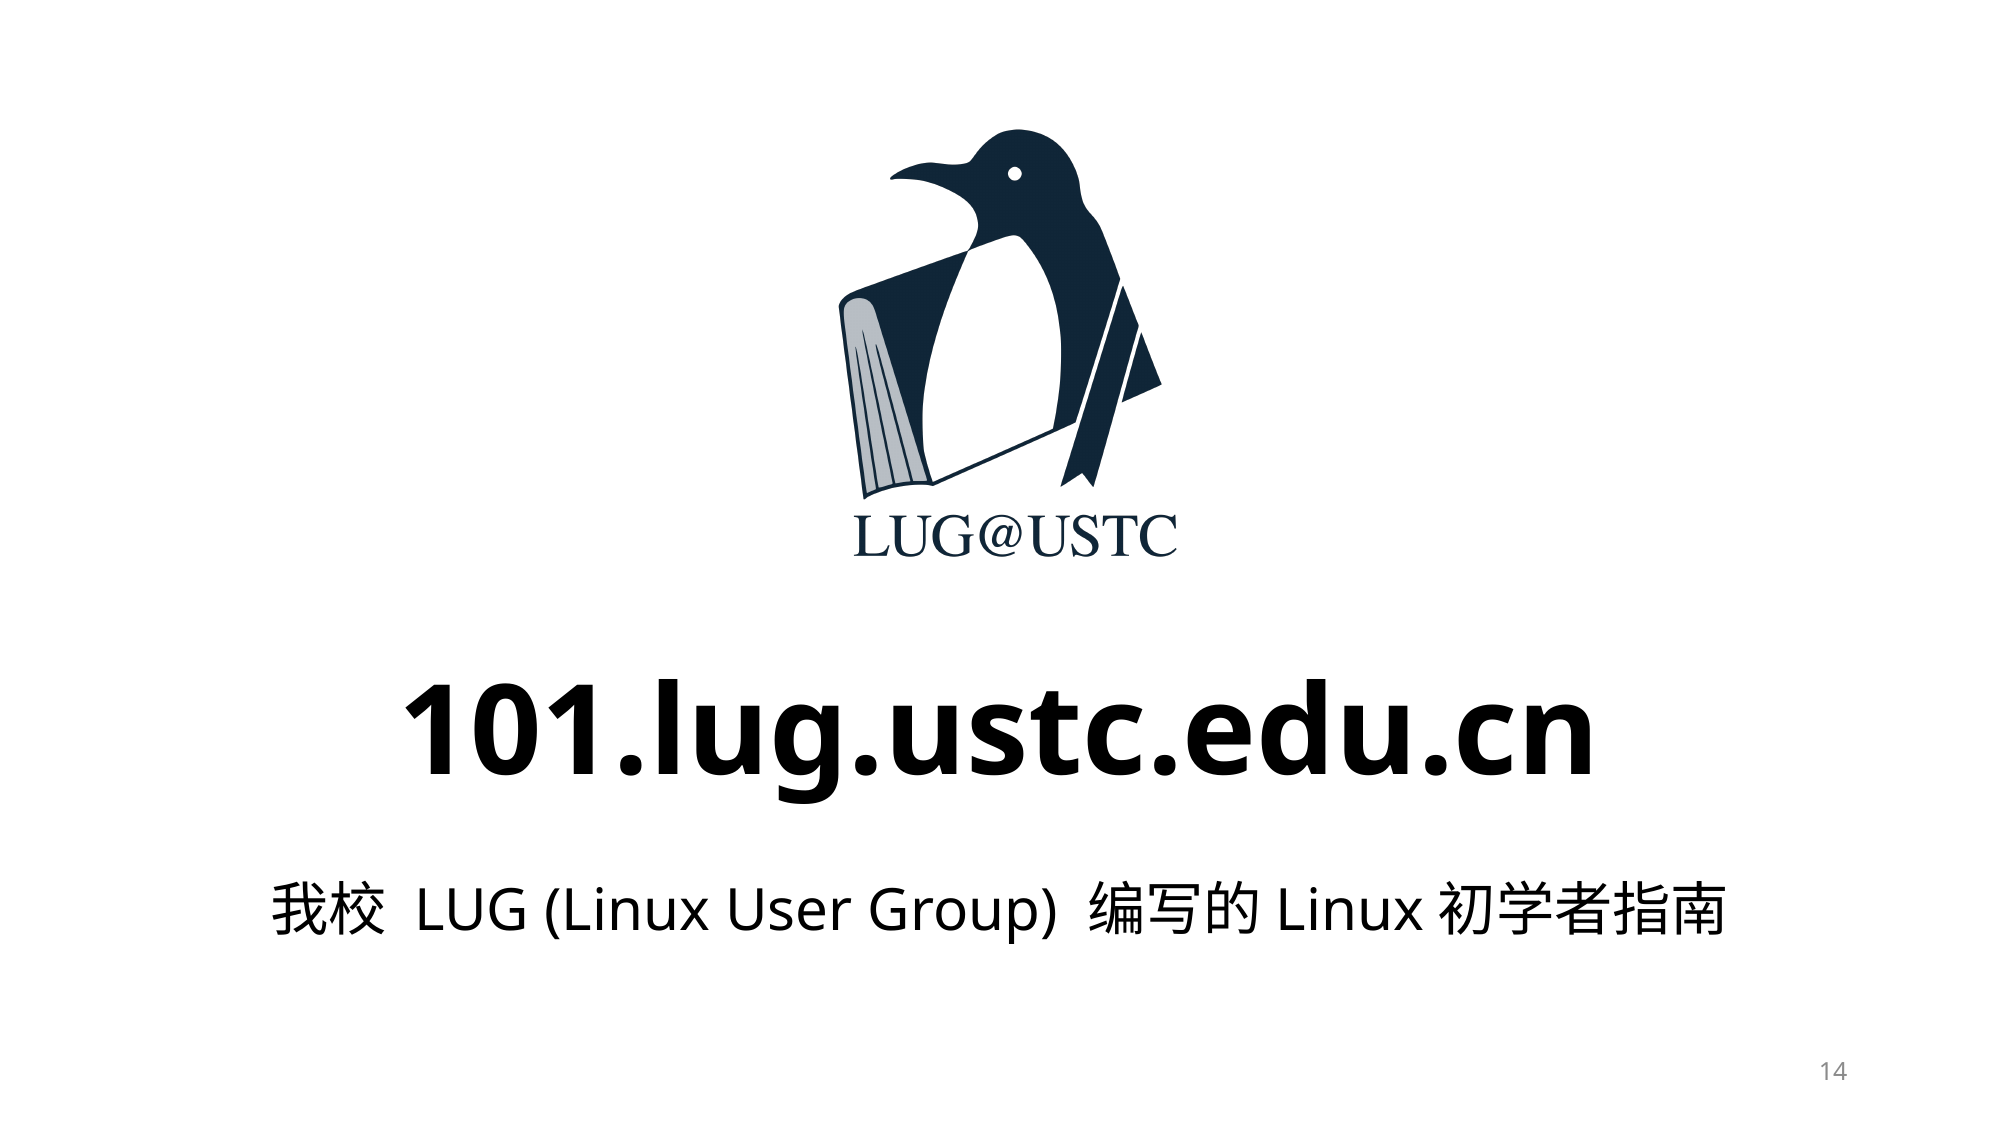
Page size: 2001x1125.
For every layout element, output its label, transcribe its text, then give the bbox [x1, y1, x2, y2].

subtitle 我校 LUG (Linux User Group) 编写的Linux初学者指南 [249, 872, 1750, 982]
picture [764, 110, 1236, 582]
slide_number 14 [1412, 1042, 1863, 1103]
title 101.lug.ustc.edu.cn [249, 644, 1750, 810]
